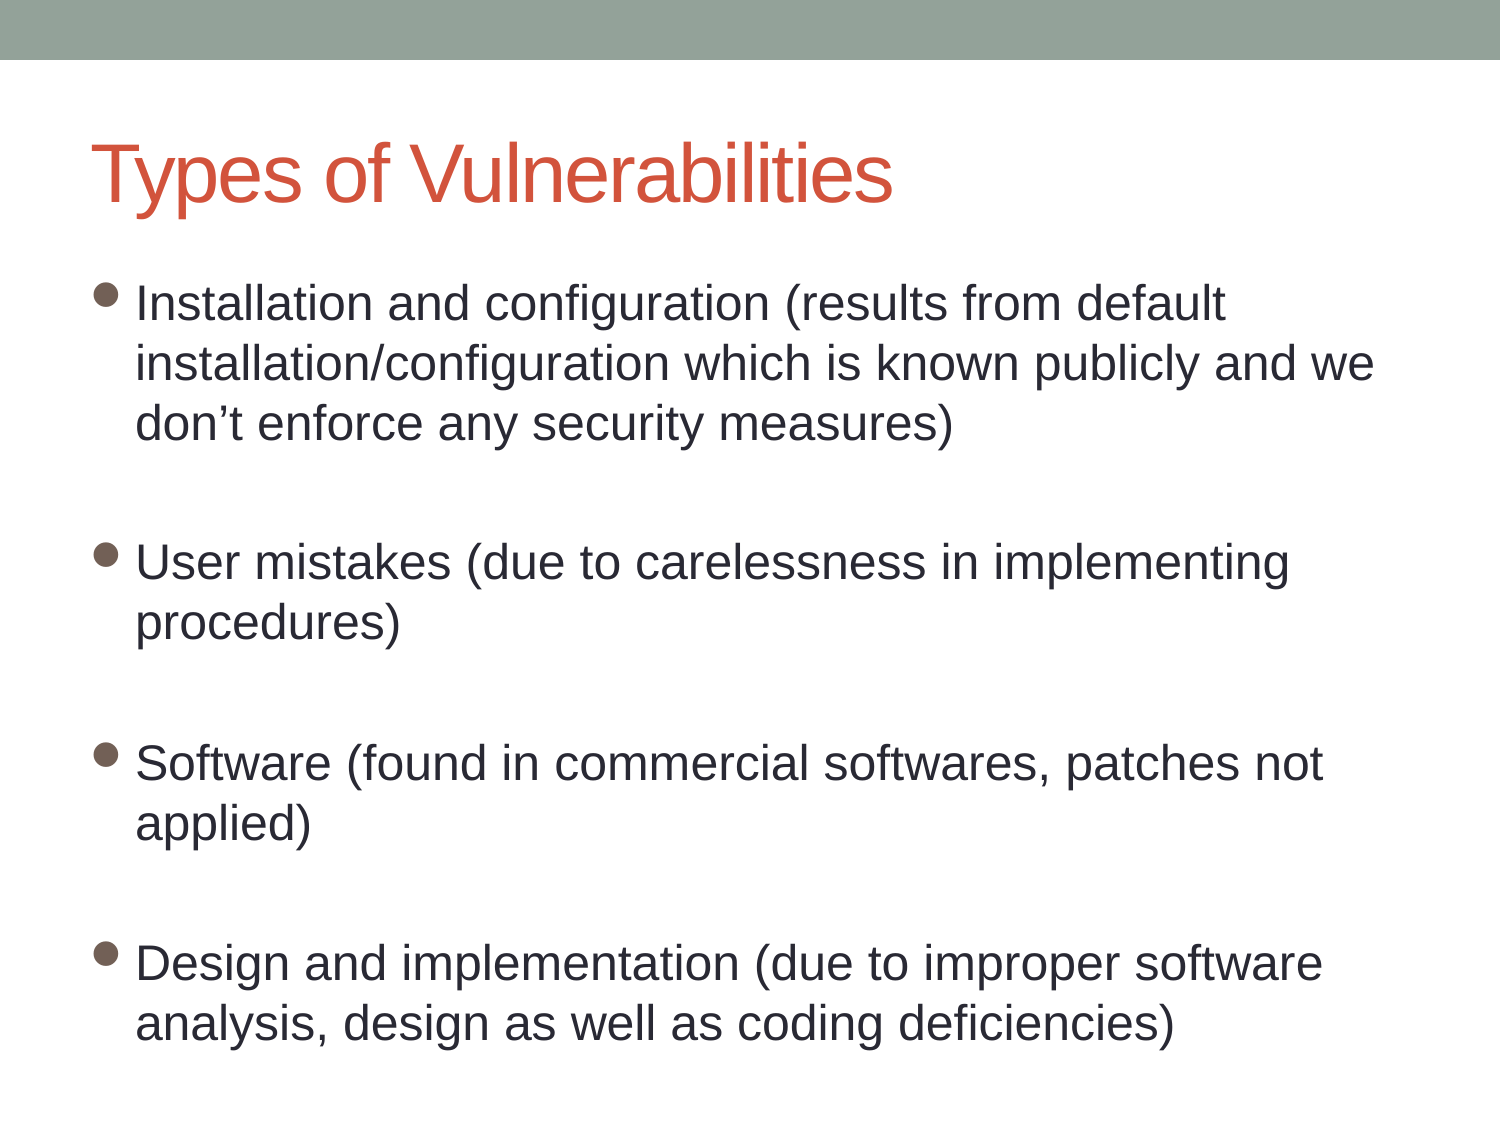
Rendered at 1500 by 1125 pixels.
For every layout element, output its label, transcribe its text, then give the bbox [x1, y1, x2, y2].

title Types of Vulnerabilities [75, 87, 1425, 250]
list Installation and configuration (results from default installation/configuration which is known publicly and we don’t enforce any security measures) User mistakes (due to carelessness in implementing procedures) Software (found in commercial softwares, patches not applied) Design and implementation (due to improper software analysis, design as well as coding deficiencies) [75, 262, 1425, 1063]
